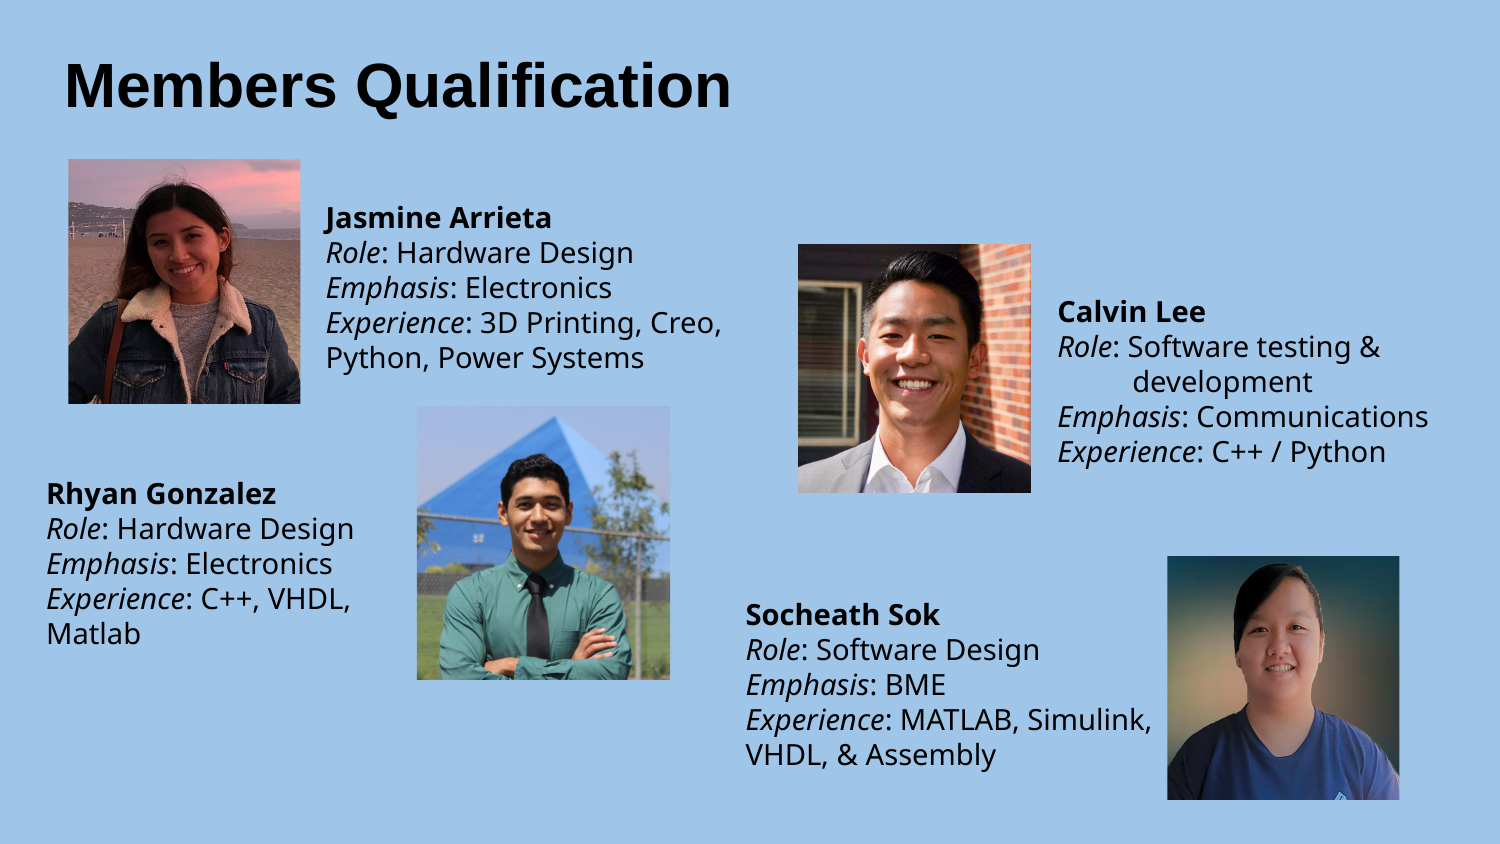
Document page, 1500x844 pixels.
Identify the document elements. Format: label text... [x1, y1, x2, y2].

text_box Rhyan Gonzalez Role: Hardware Design Emphasis: Electronics Experience: C++, VHDL, Matlab [31, 460, 411, 626]
picture [798, 243, 1031, 493]
picture [416, 406, 671, 680]
text_box Socheath Sok Role: Software Design Emphasis: BME Experience: MATLAB, Simulink, VHDL, & Assembly [730, 581, 1162, 747]
picture [1167, 556, 1400, 801]
title Members Qualification [49, 29, 958, 171]
picture [68, 159, 301, 404]
text_box Jasmine Arrieta Role: Hardware Design Emphasis: Electronics Experience: 3D Printing, Creo, Python, Power Systems [310, 184, 742, 350]
text_box Calvin Lee Role: Software testing & development Emphasis: Communications Experience: C++ / Python [1042, 278, 1500, 459]
